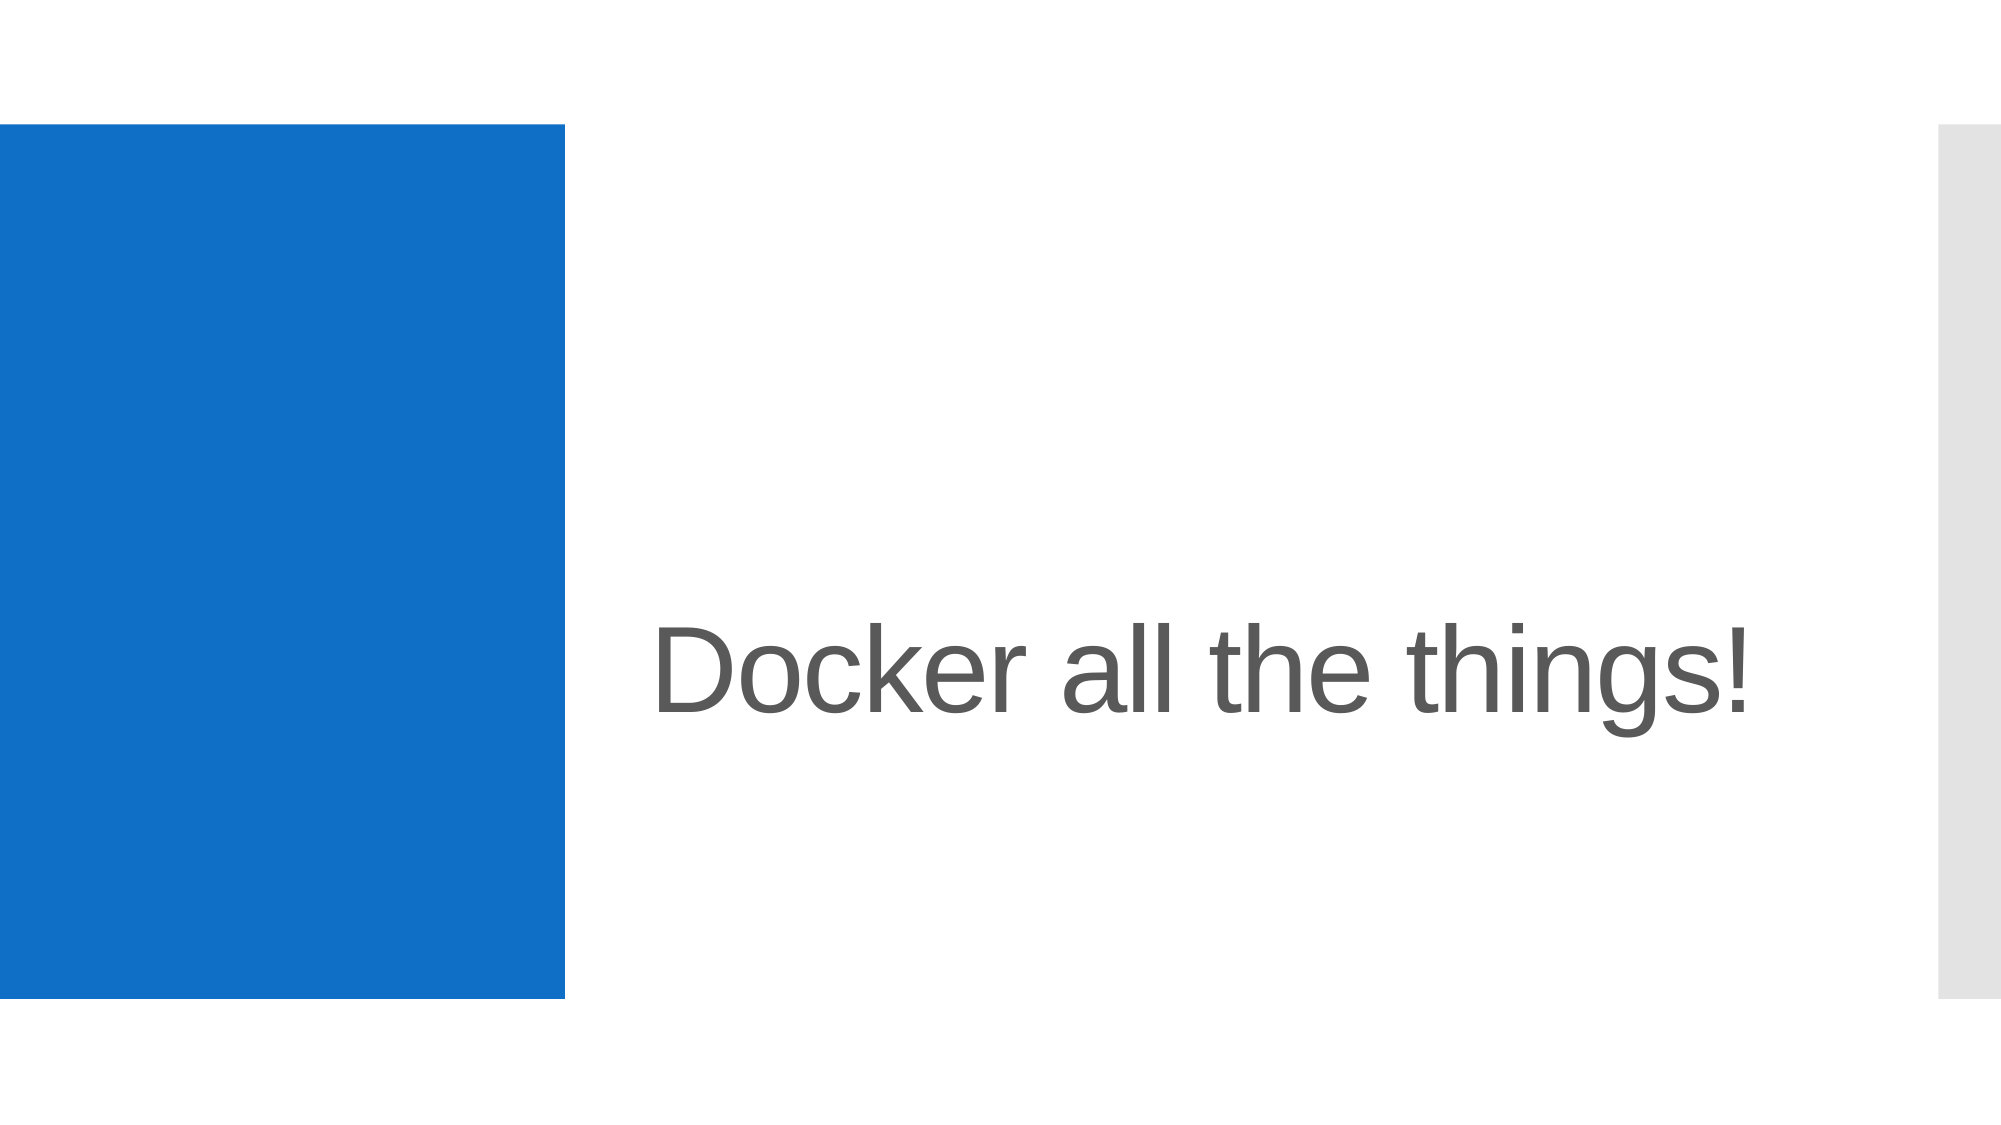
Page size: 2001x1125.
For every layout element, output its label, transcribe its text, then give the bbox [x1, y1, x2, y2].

title Docker all the things! [634, 213, 1835, 747]
